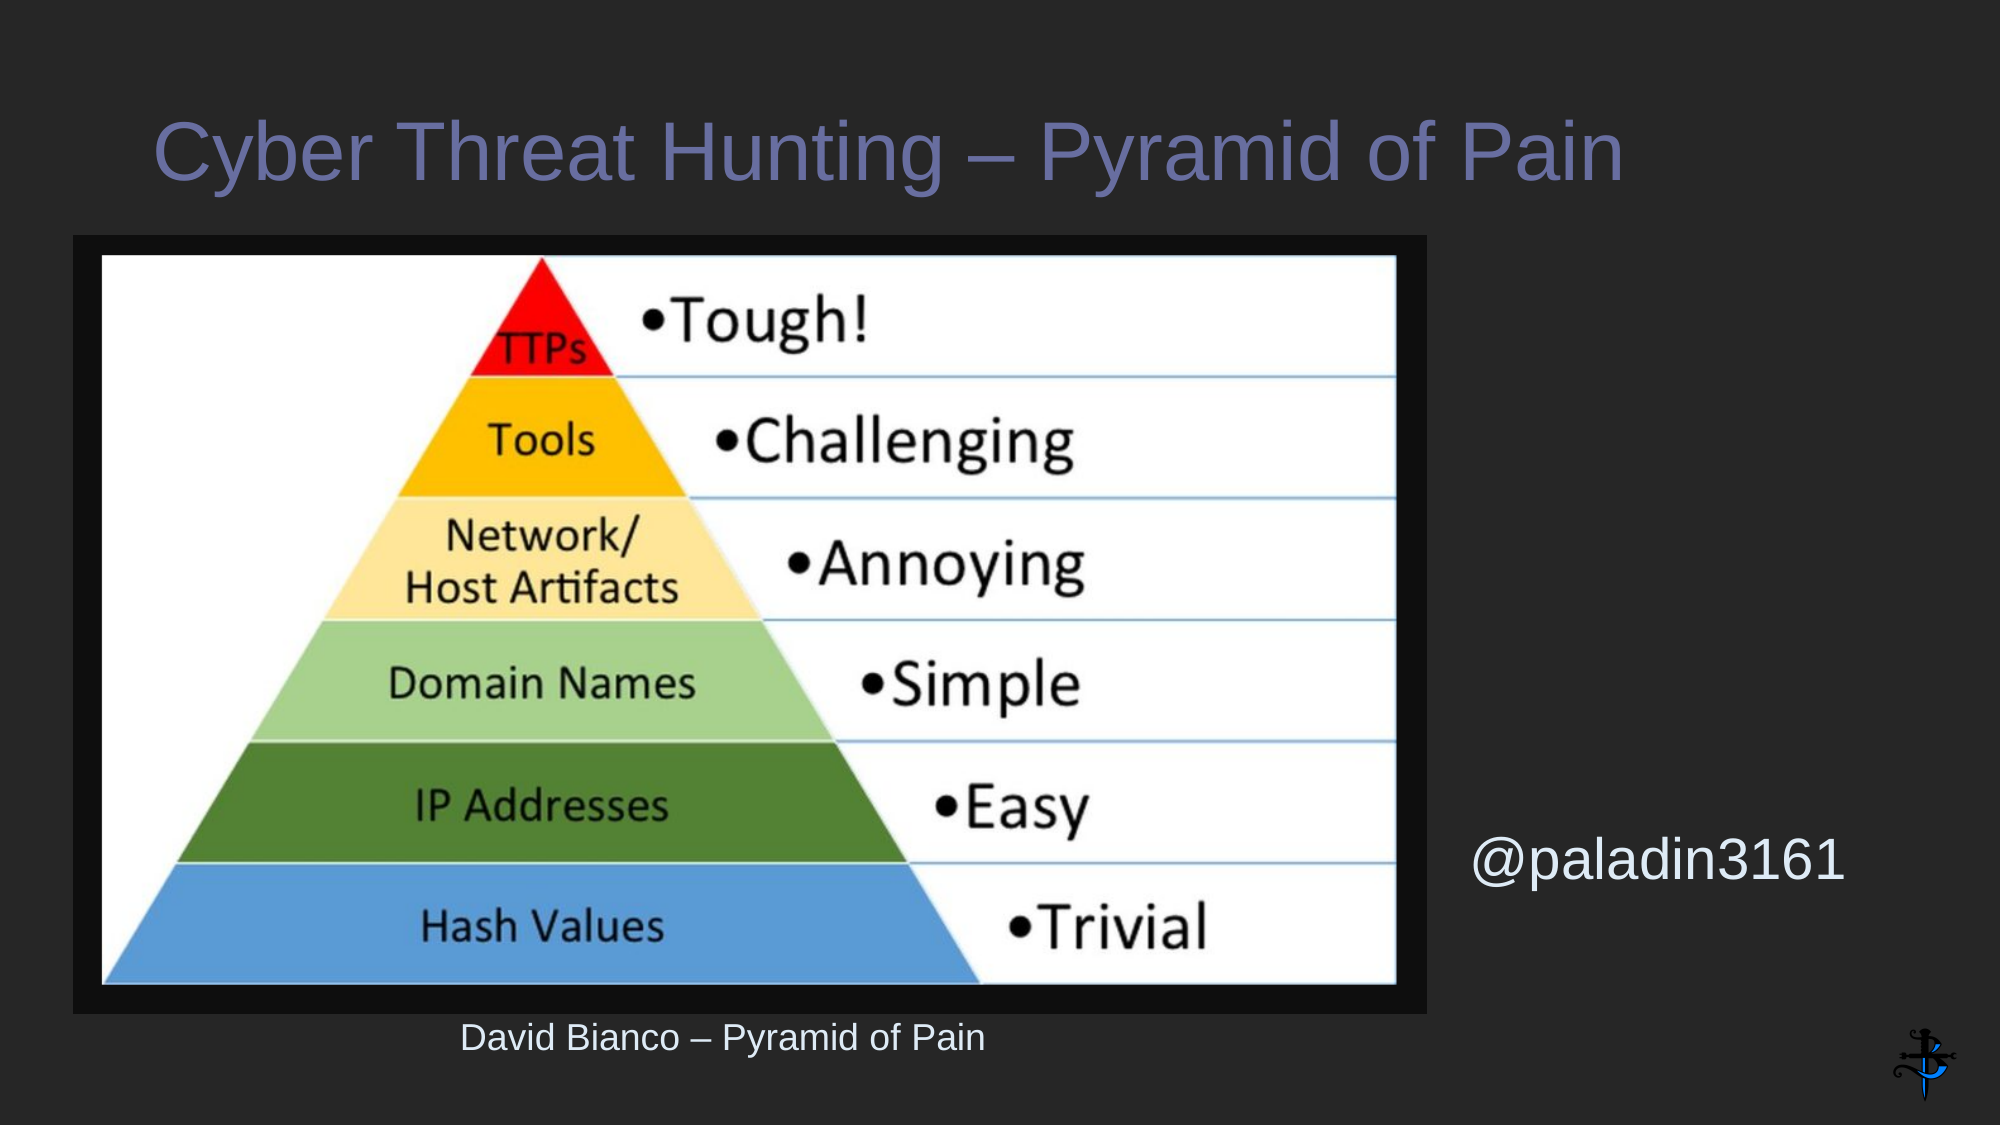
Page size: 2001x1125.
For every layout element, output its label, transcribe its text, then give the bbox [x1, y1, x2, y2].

text_box David Bianco – Pyramid of Pain [416, 1023, 1084, 1086]
picture [72, 235, 1427, 1014]
picture [1862, 1002, 1988, 1125]
text_box Cyber Threat Hunting – Pyramid of Pain [137, 46, 1863, 264]
text_box @paladin3161 [1430, 825, 1863, 1014]
